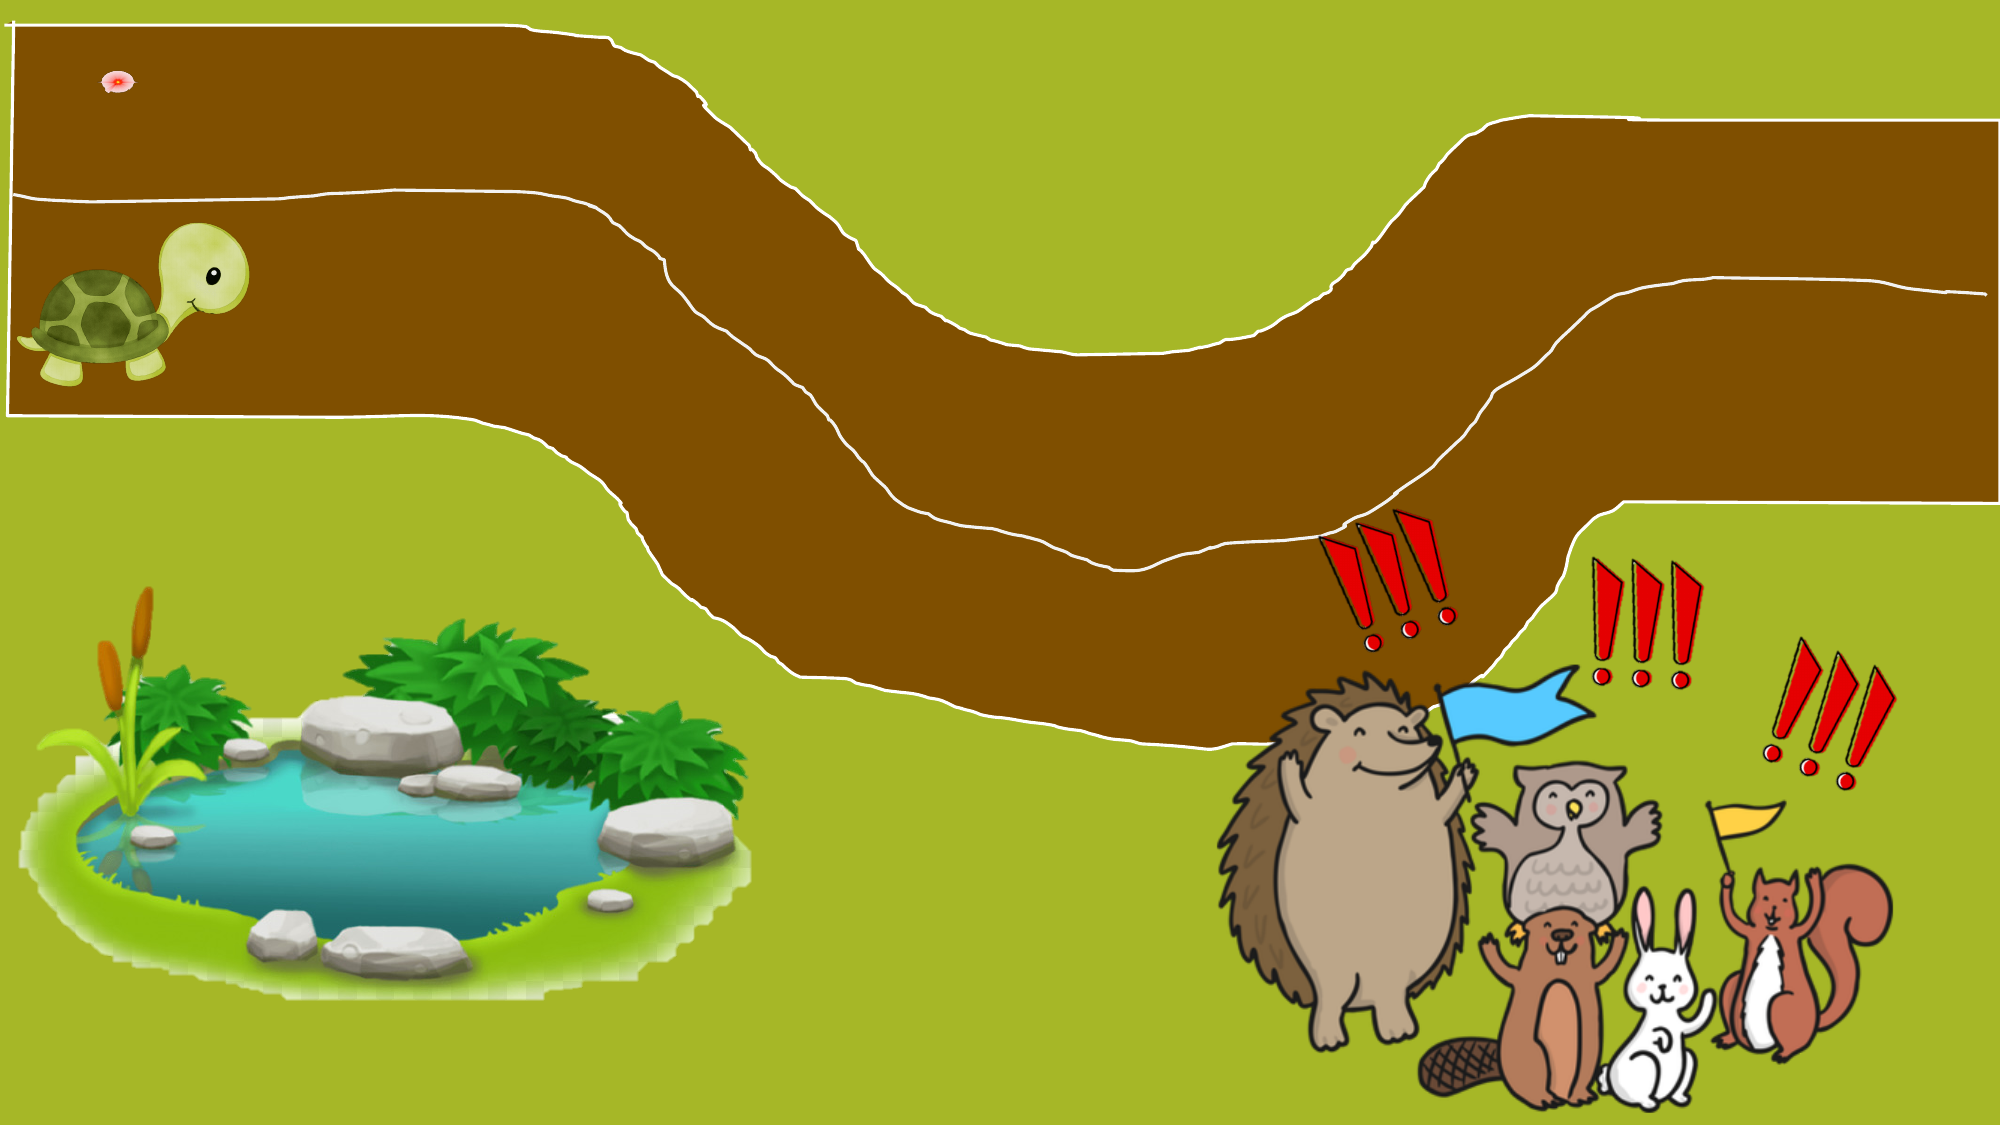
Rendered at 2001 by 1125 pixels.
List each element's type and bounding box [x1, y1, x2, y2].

text_box [39, 188, 1988, 573]
text_box [37, 23, 853, 237]
picture [1083, 469, 2000, 1125]
text_box [5, 201, 1303, 732]
picture [89, 64, 147, 99]
text_box [1353, 114, 2000, 651]
picture [13, 221, 253, 389]
picture [0, 20, 33, 216]
picture [0, 549, 844, 1094]
